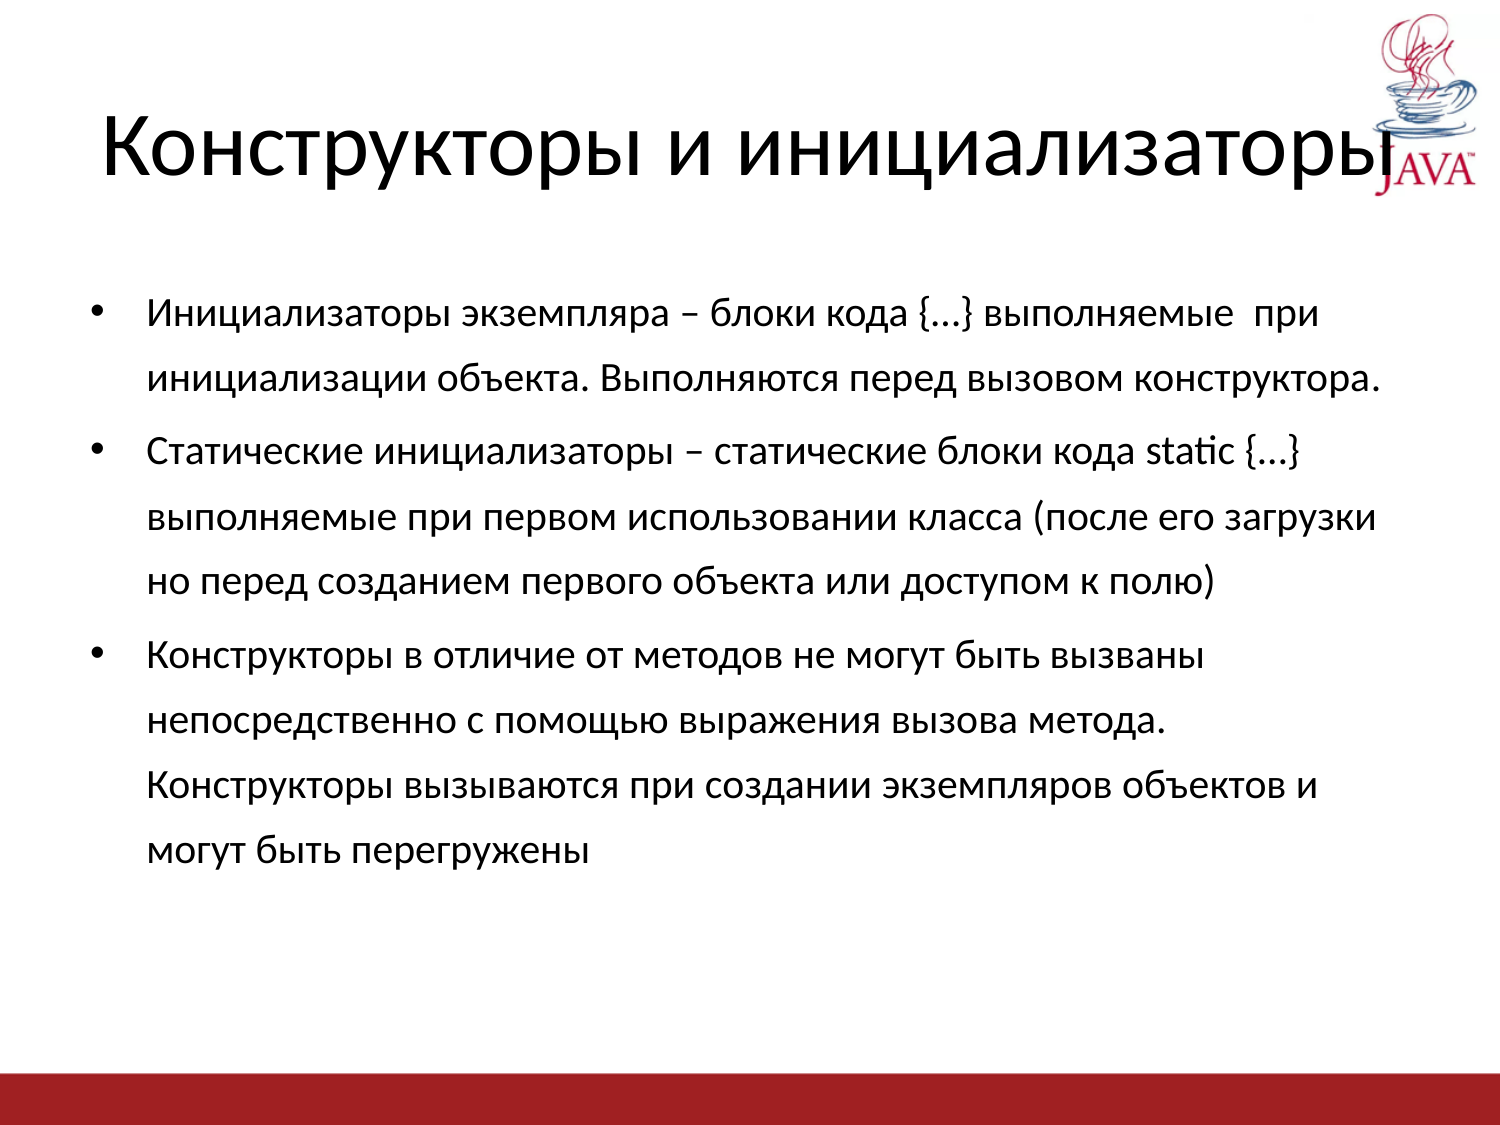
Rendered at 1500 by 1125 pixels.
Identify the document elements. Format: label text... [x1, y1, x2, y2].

picture [0, 0, 1500, 1125]
title Конструкторы и инициализаторы [75, 45, 1425, 233]
list Инициализаторы экземпляра – блоки кода {…} выполняемые при инициализации объекта. Выполняются перед вызовом конструктора. Статические инициализаторы – статические блоки кода static {…} выполняемые при первом использовании класса (после его загрузки но перед созданием первого объекта или доступом к полю) Конструкторы в отличие от методов не могут быть вызваны непосредственно с помощью выражения вызова метода. Конструкторы вызываются при создании экземпляров объектов и могут быть перегружены [75, 262, 1425, 1005]
